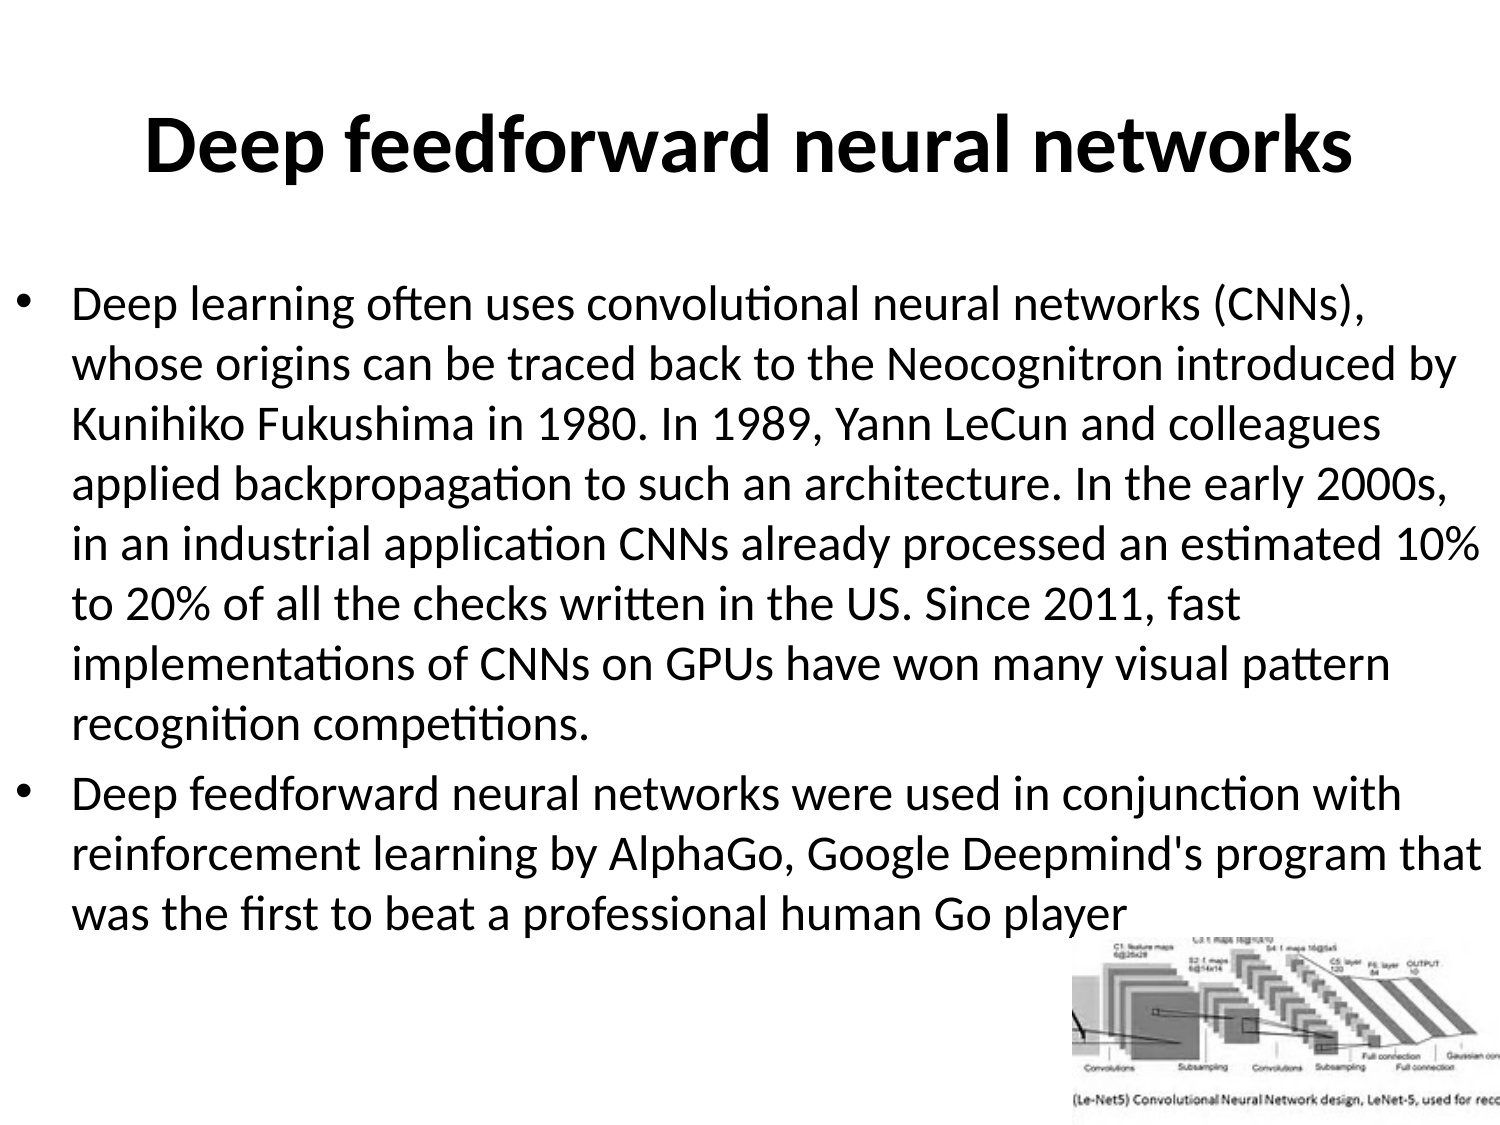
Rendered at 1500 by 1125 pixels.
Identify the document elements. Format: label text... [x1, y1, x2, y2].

title Deep feedforward neural networks [75, 45, 1425, 233]
list Deep learning often uses convolutional neural networks (CNNs), whose origins can be traced back to the Neocognitron introduced by Kunihiko Fukushima in 1980. In 1989, Yann LeCun and colleagues applied backpropagation to such an architecture. In the early 2000s, in an industrial application CNNs already processed an estimated 10% to 20% of all the checks written in the US. Since 2011, fast implementations of CNNs on GPUs have won many visual pattern recognition competitions. Deep feedforward neural networks were used in conjunction with reinforcement learning by AlphaGo, Google Deepmind's program that was the first to beat a professional human Go player [0, 262, 1500, 1005]
picture [1072, 937, 1500, 1125]
